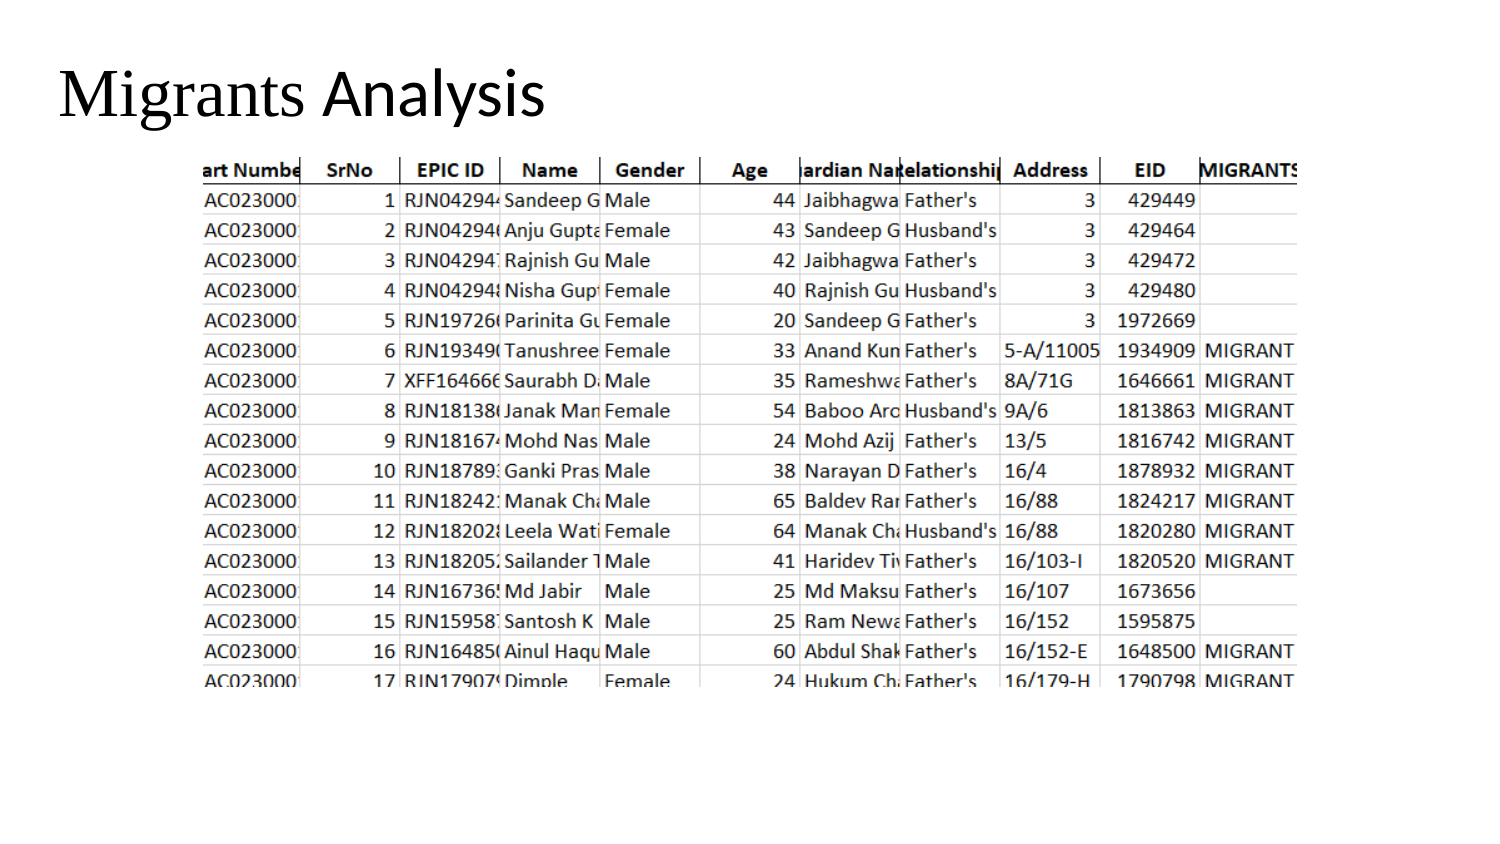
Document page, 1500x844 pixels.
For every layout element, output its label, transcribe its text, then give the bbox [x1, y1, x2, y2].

title Migrants Analysis [43, 44, 1397, 145]
picture [202, 157, 1298, 687]
